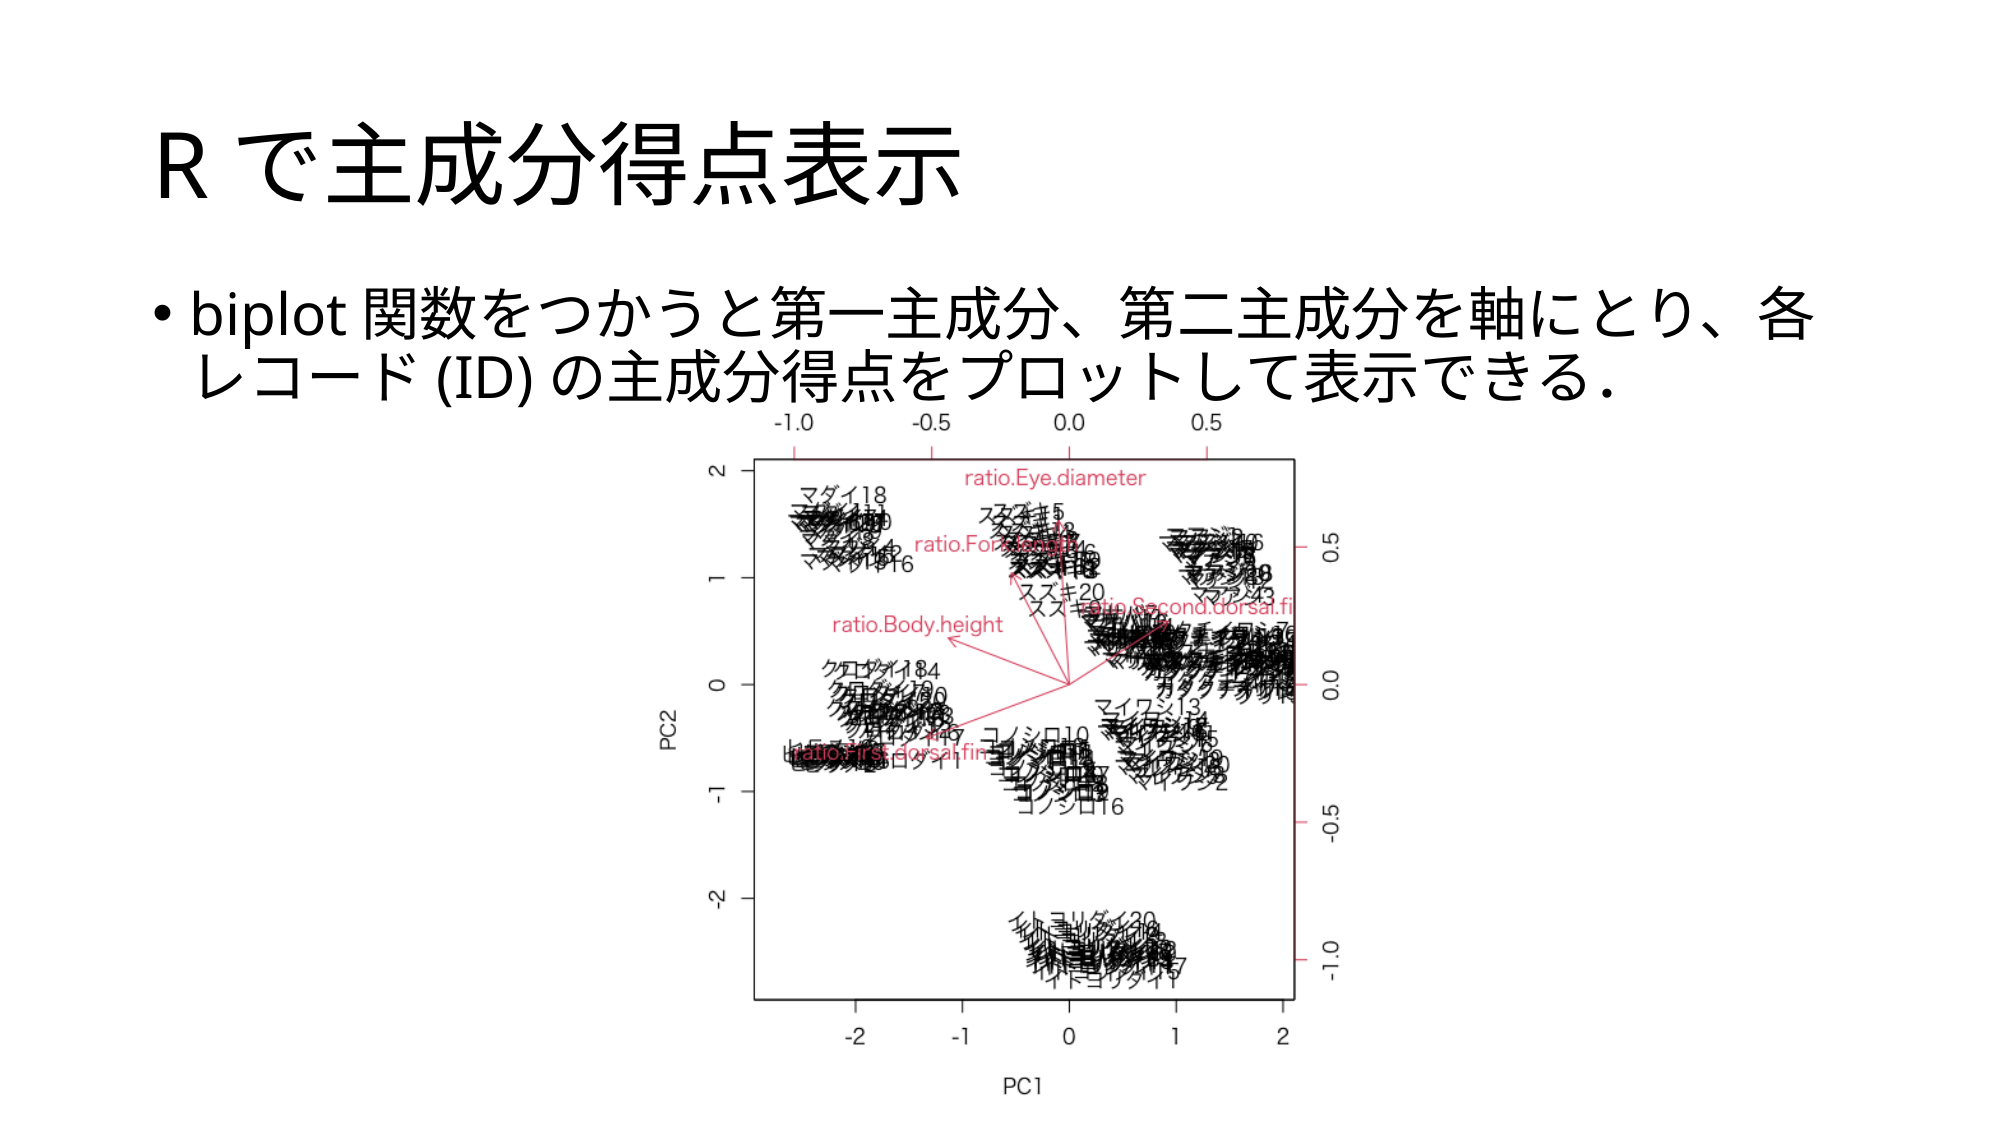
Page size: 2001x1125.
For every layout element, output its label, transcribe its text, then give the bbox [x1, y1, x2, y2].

title Rで主成分得点表示 [137, 59, 1863, 277]
picture [362, 359, 1638, 1125]
list biplot関数をつかうと第一主成分、第二主成分を軸にとり、各レコード(ID)の主成分得点をプロットして表示できる． [137, 277, 1863, 992]
